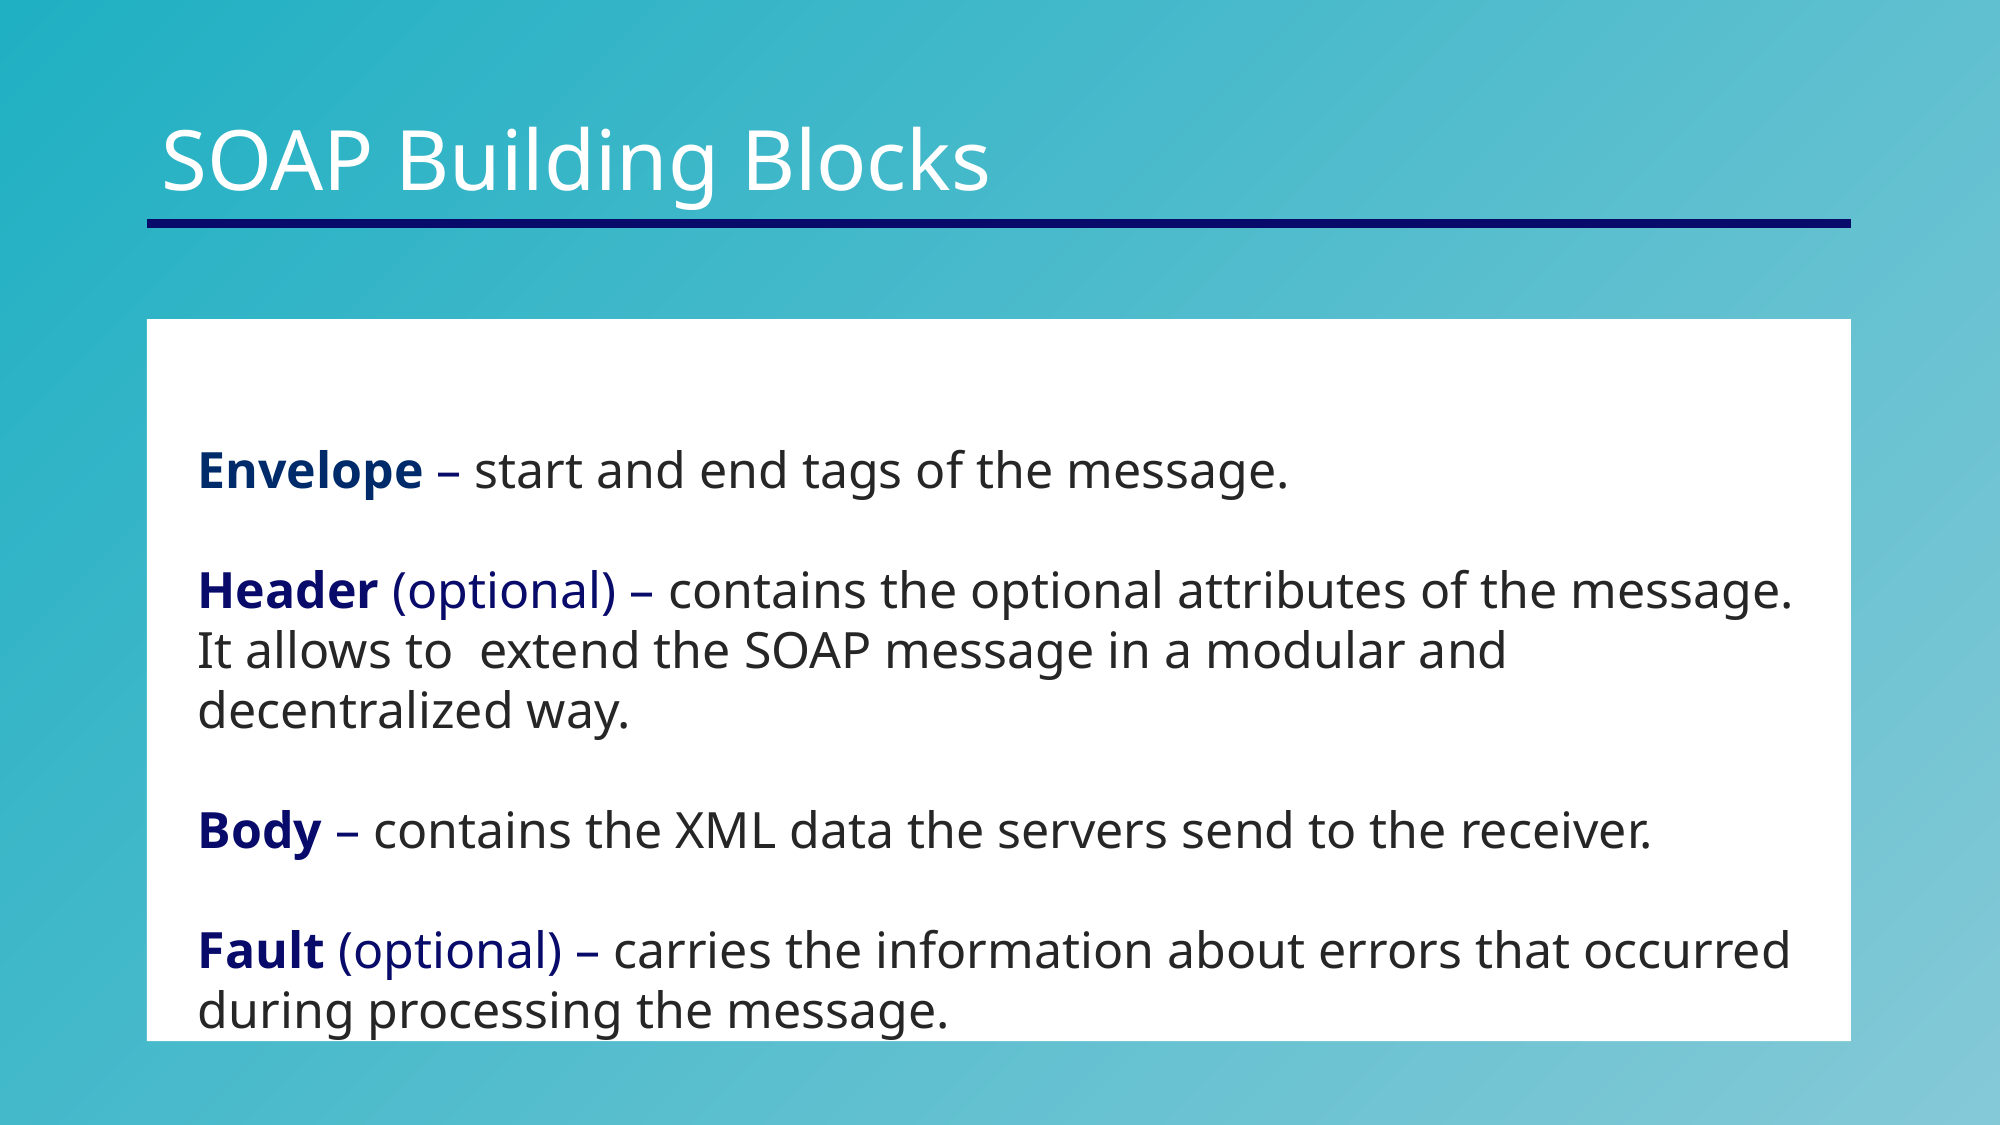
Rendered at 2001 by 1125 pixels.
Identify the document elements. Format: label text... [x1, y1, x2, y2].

text_box [146, 318, 1852, 1042]
text_box Envelope – start and end tags of the message. Header (optional) – contains the optional attributes of the message. It allows to extend the SOAP message in a modular and decentralized way. Body – contains the XML data the servers send to the receiver. Fault (optional) – carries the information about errors that occurred during processing the message. [183, 371, 1815, 1125]
text_box SOAP Building Blocks [146, 100, 1299, 215]
